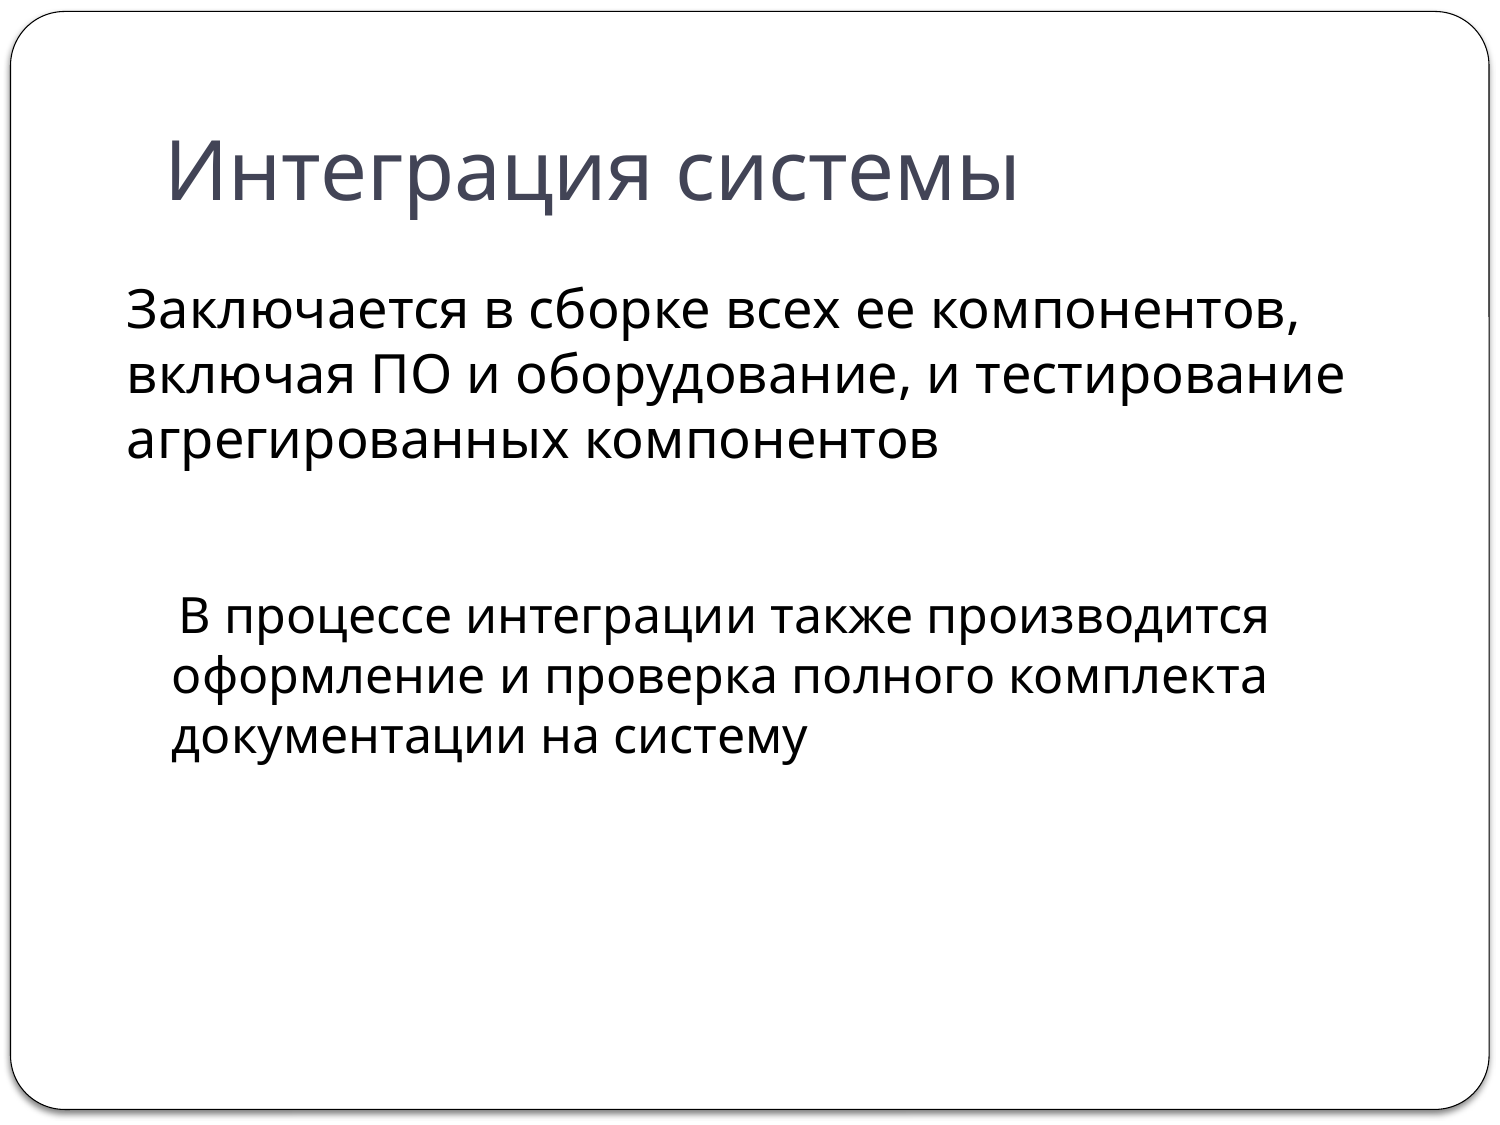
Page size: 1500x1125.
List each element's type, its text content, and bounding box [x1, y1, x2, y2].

list Заключается в сборке всех ее компонентов, включая ПО и оборудование, и тестирование агрегированных компонентов В процессе интеграции также производится оформление и проверка полного комплекта документации на систему [112, 267, 1388, 1018]
title Интеграция системы [150, 78, 1152, 233]
